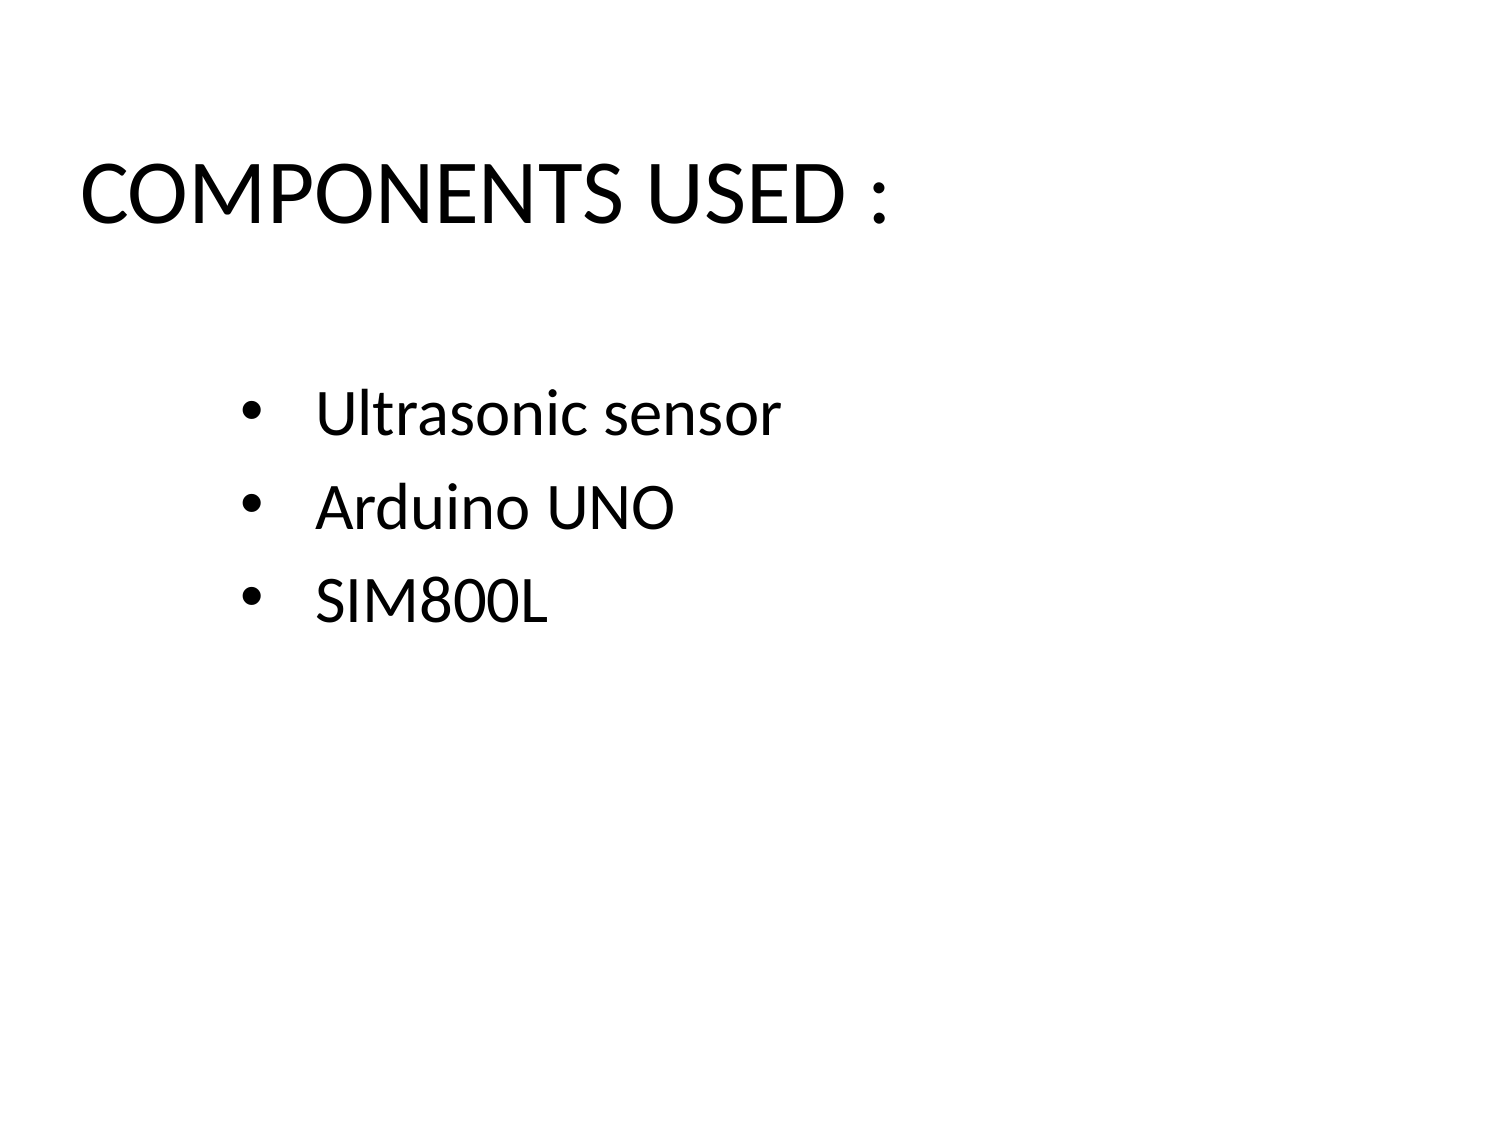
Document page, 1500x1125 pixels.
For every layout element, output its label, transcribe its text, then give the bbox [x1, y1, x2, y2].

subtitle Ultrasonic sensor Arduino UNO SIM800L [225, 361, 1275, 693]
title COMPONENTS USED : [64, 66, 1340, 308]
